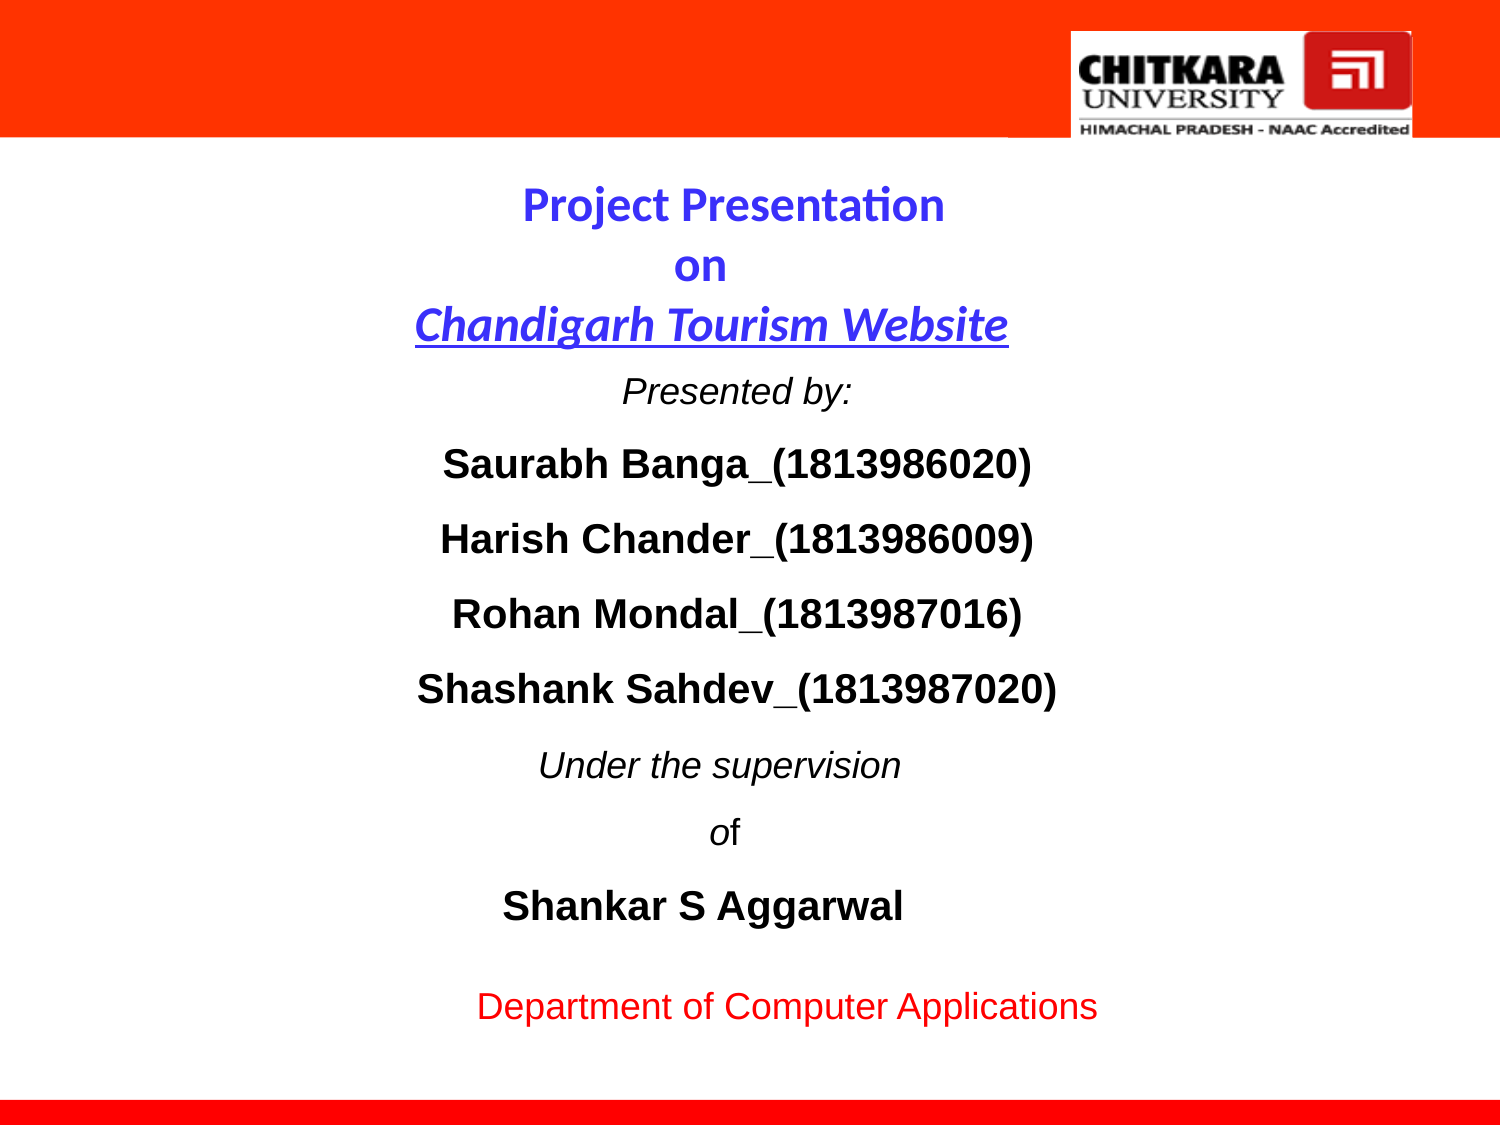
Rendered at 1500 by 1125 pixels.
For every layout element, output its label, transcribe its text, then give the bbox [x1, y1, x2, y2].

text_box Project Presentation on Chandigarh Tourism Website [137, 149, 1275, 375]
text_box Department of Computer Applications [299, 974, 1275, 1035]
text_box Presented by: Saurabh Banga_(1813986020) Harish Chander_(1813986009) Rohan Mondal_(1813987016) Shashank Sahdev_(1813987020) [324, 337, 1150, 780]
picture [1079, 31, 1413, 142]
text_box Under the supervision of Shankar S Aggarwal [487, 710, 963, 936]
